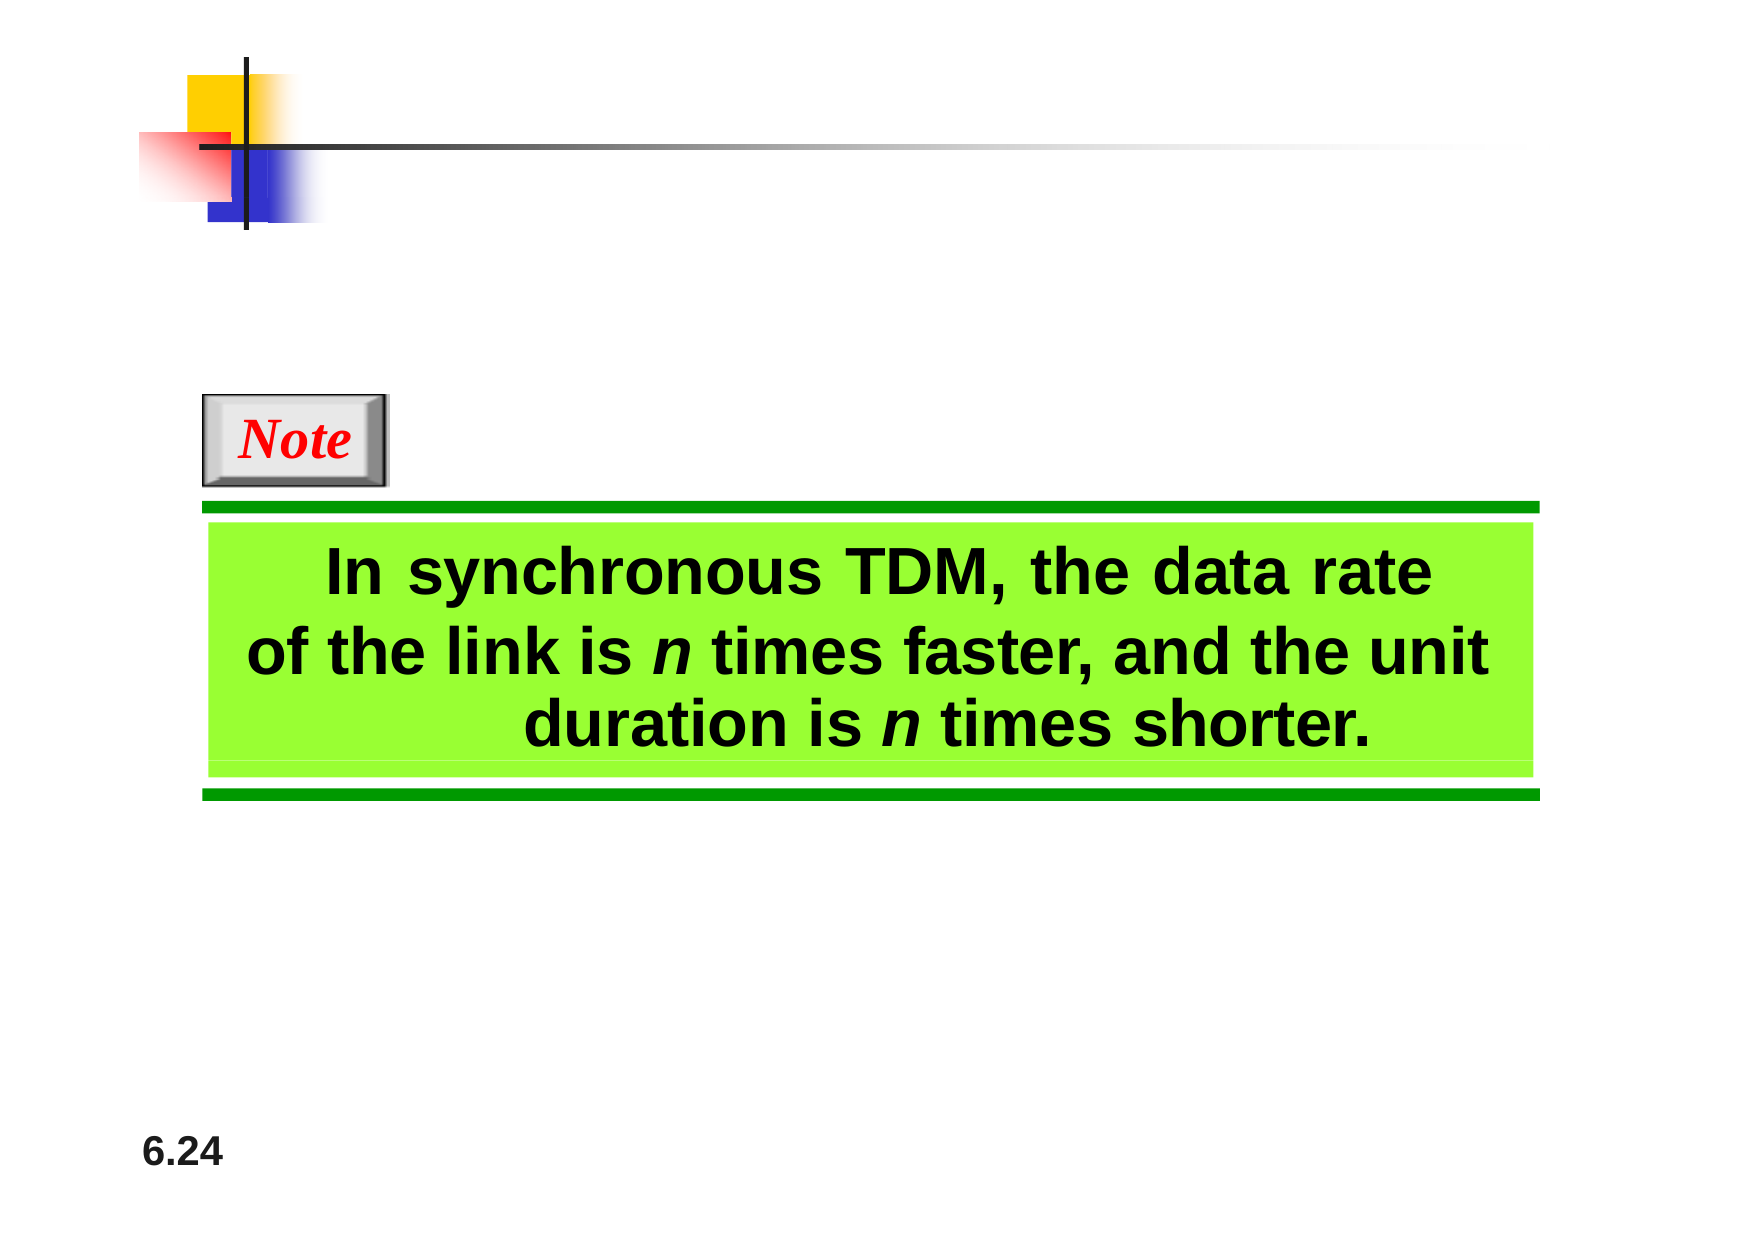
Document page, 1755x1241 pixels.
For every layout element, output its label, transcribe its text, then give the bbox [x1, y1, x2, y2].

slide_number 6.24 [140, 1125, 230, 1241]
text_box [139, 56, 1550, 231]
title Note [236, 514, 355, 522]
title Note [236, 496, 355, 500]
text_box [126, 760, 1628, 902]
text_box In synchronous TDM, the data rate of the link is n times faster, and the unit duration is n times shorter. [208, 522, 1534, 758]
text_box [202, 500, 1540, 514]
picture [201, 394, 390, 488]
